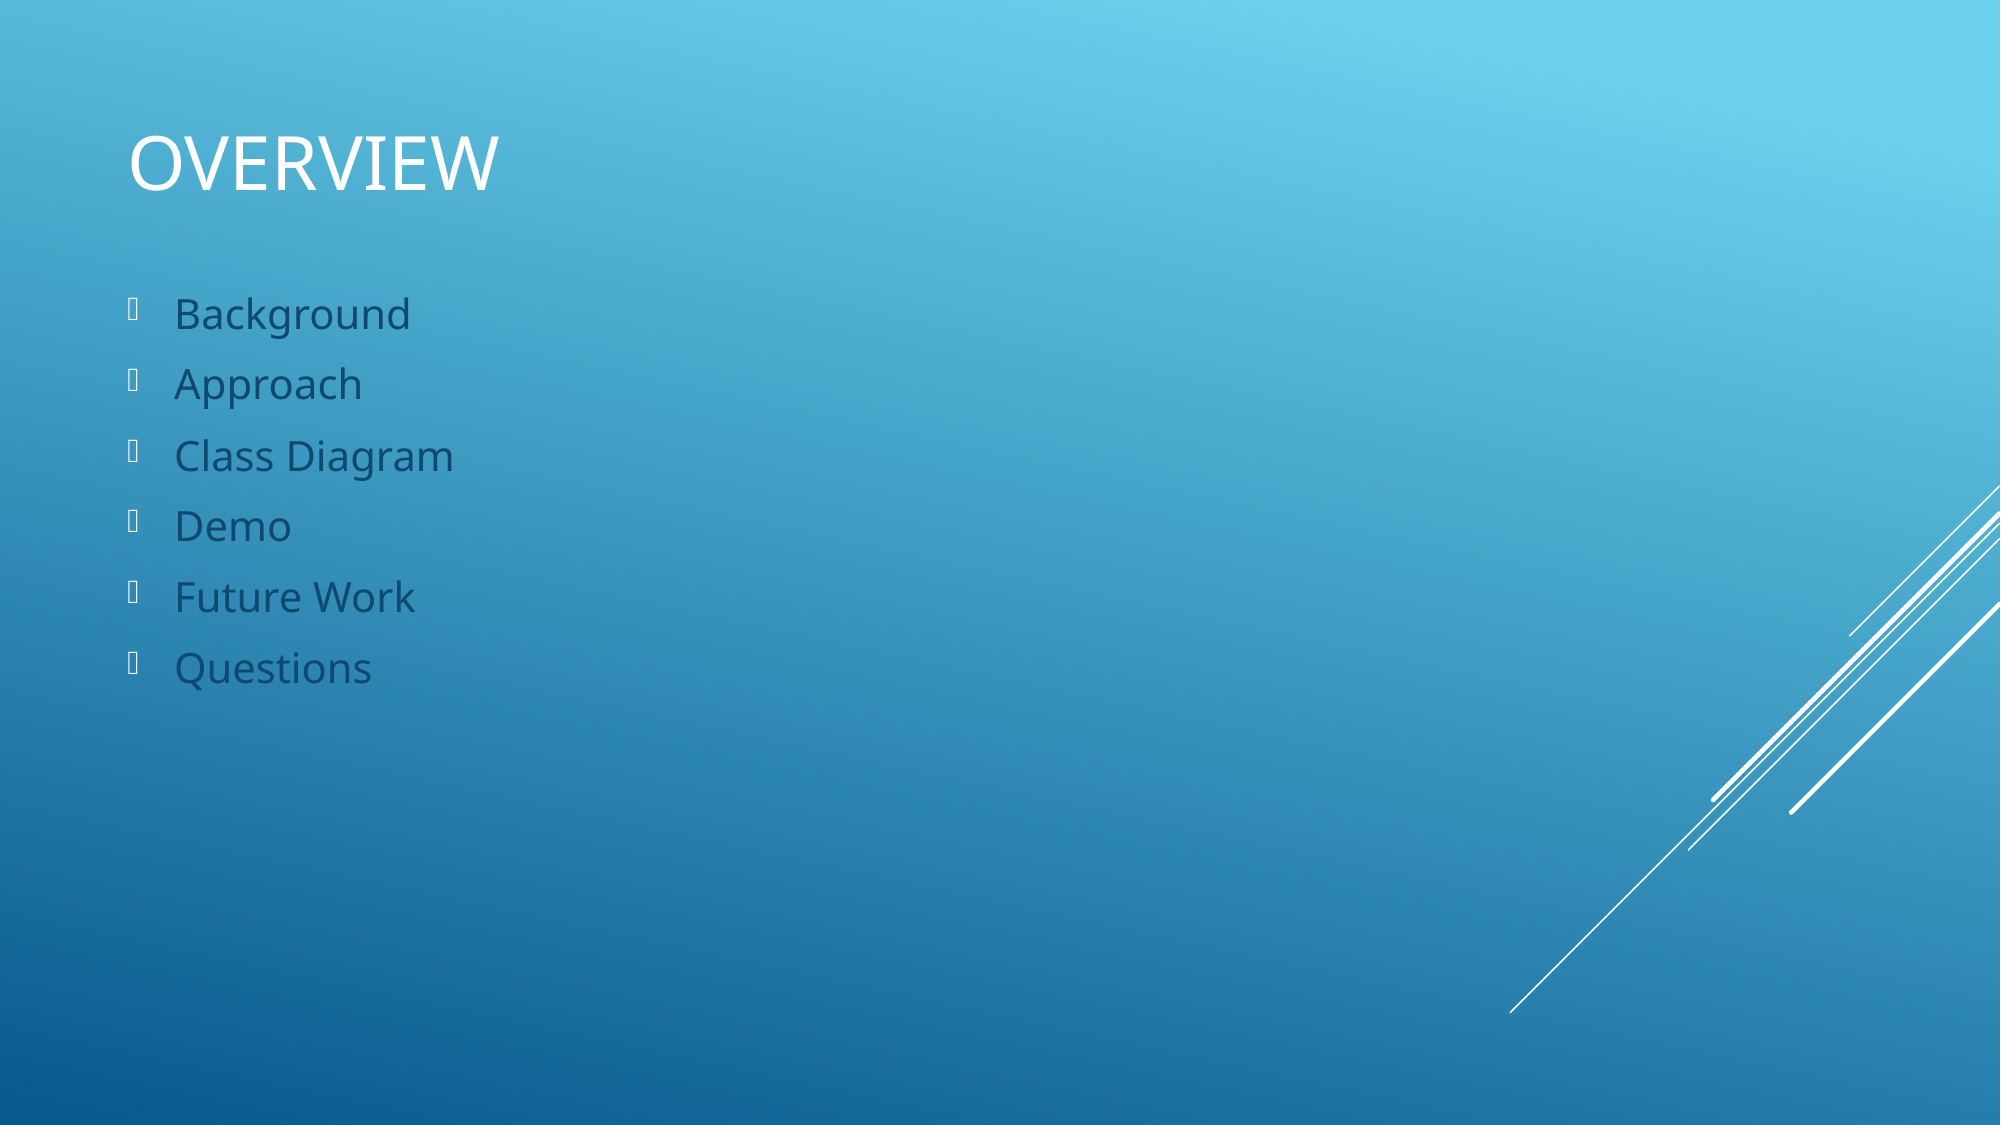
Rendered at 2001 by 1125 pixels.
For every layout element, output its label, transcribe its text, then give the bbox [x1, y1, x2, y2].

list Background Approach Class Diagram Demo Future Work Questions [112, 244, 1513, 735]
title Overview [112, 37, 1513, 244]
